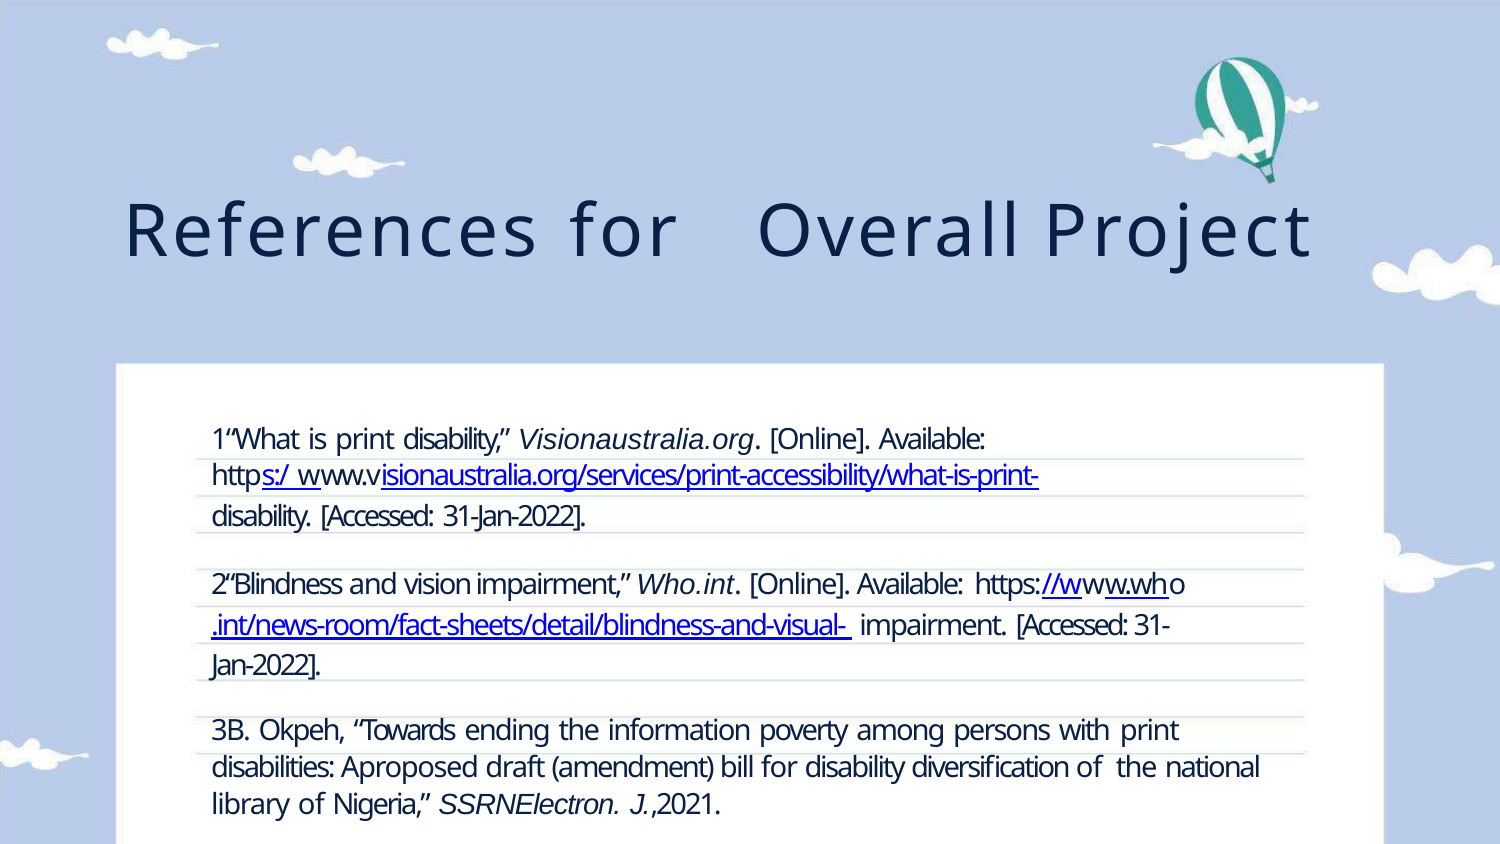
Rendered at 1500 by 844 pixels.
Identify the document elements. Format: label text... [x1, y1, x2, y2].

text_box [0, 0, 1500, 844]
title References for Overall Project [121, 181, 1346, 325]
text_box 1“What is print disability,” Visionaustralia.org. [Online]. Available: https:/ www.visionaustralia.org/services/print-accessibility/what-is-print- disability. [Accessed: 31-Jan-2022]. 2“Blindness and vision impairment,” Who.int. [Online]. Available: https://www.who.int/news-room/fact-sheets/detail/blindness-and-visual- impairment. [Accessed: 31-Jan-2022]. 3B. Okpeh, “Towards ending the information poverty among persons with print disabilities: Aproposed draft (amendment) bill for disability diversification of the national library of Nigeria,” SSRNElectron. J.,2021. [209, 418, 1290, 820]
